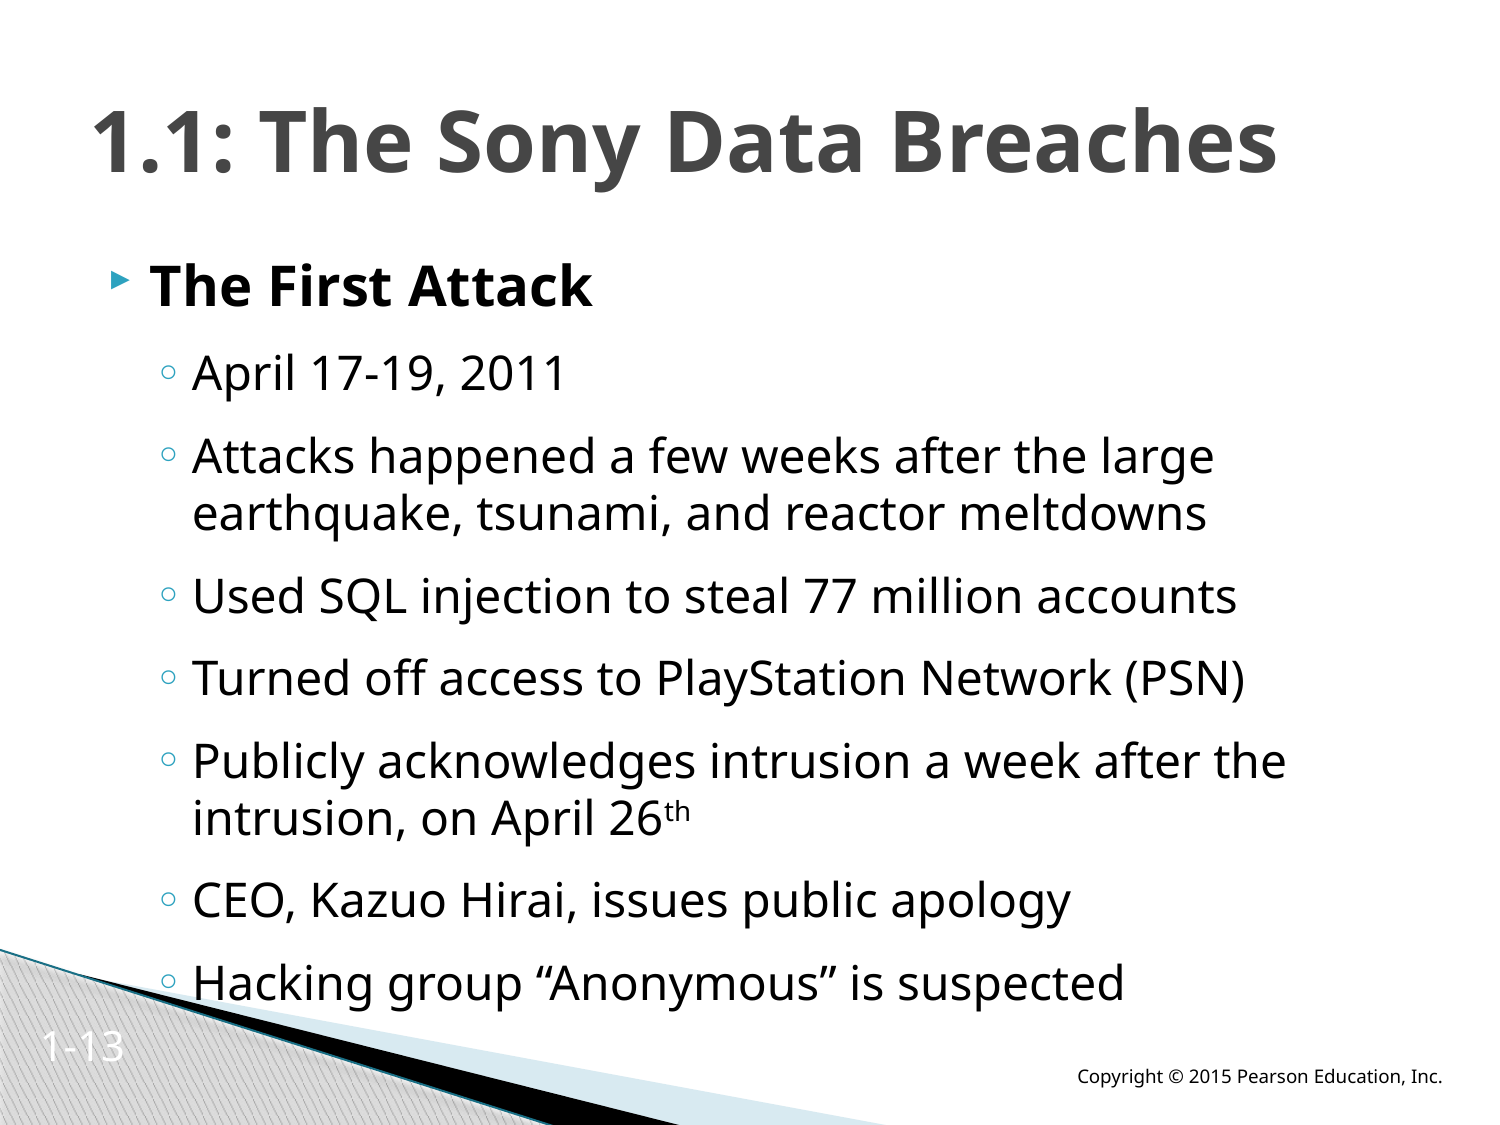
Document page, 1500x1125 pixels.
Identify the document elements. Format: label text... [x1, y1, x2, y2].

slide_number 1-12 [24, 1012, 163, 1088]
title 1.1: The Sony Data Breaches [75, 45, 1425, 233]
list The First Attack April 17-19, 2011 Attacks happened a few weeks after the large earthquake, tsunami, and reactor meltdowns Used SQL injection to steal 77 million accounts Turned off access to PlayStation Network (PSN) Publicly acknowledges intrusion a week after the intrusion, on April 26th CEO, Kazuo Hirai, issues public apology Hacking group “Anonymous” is suspected [75, 242, 1425, 1038]
